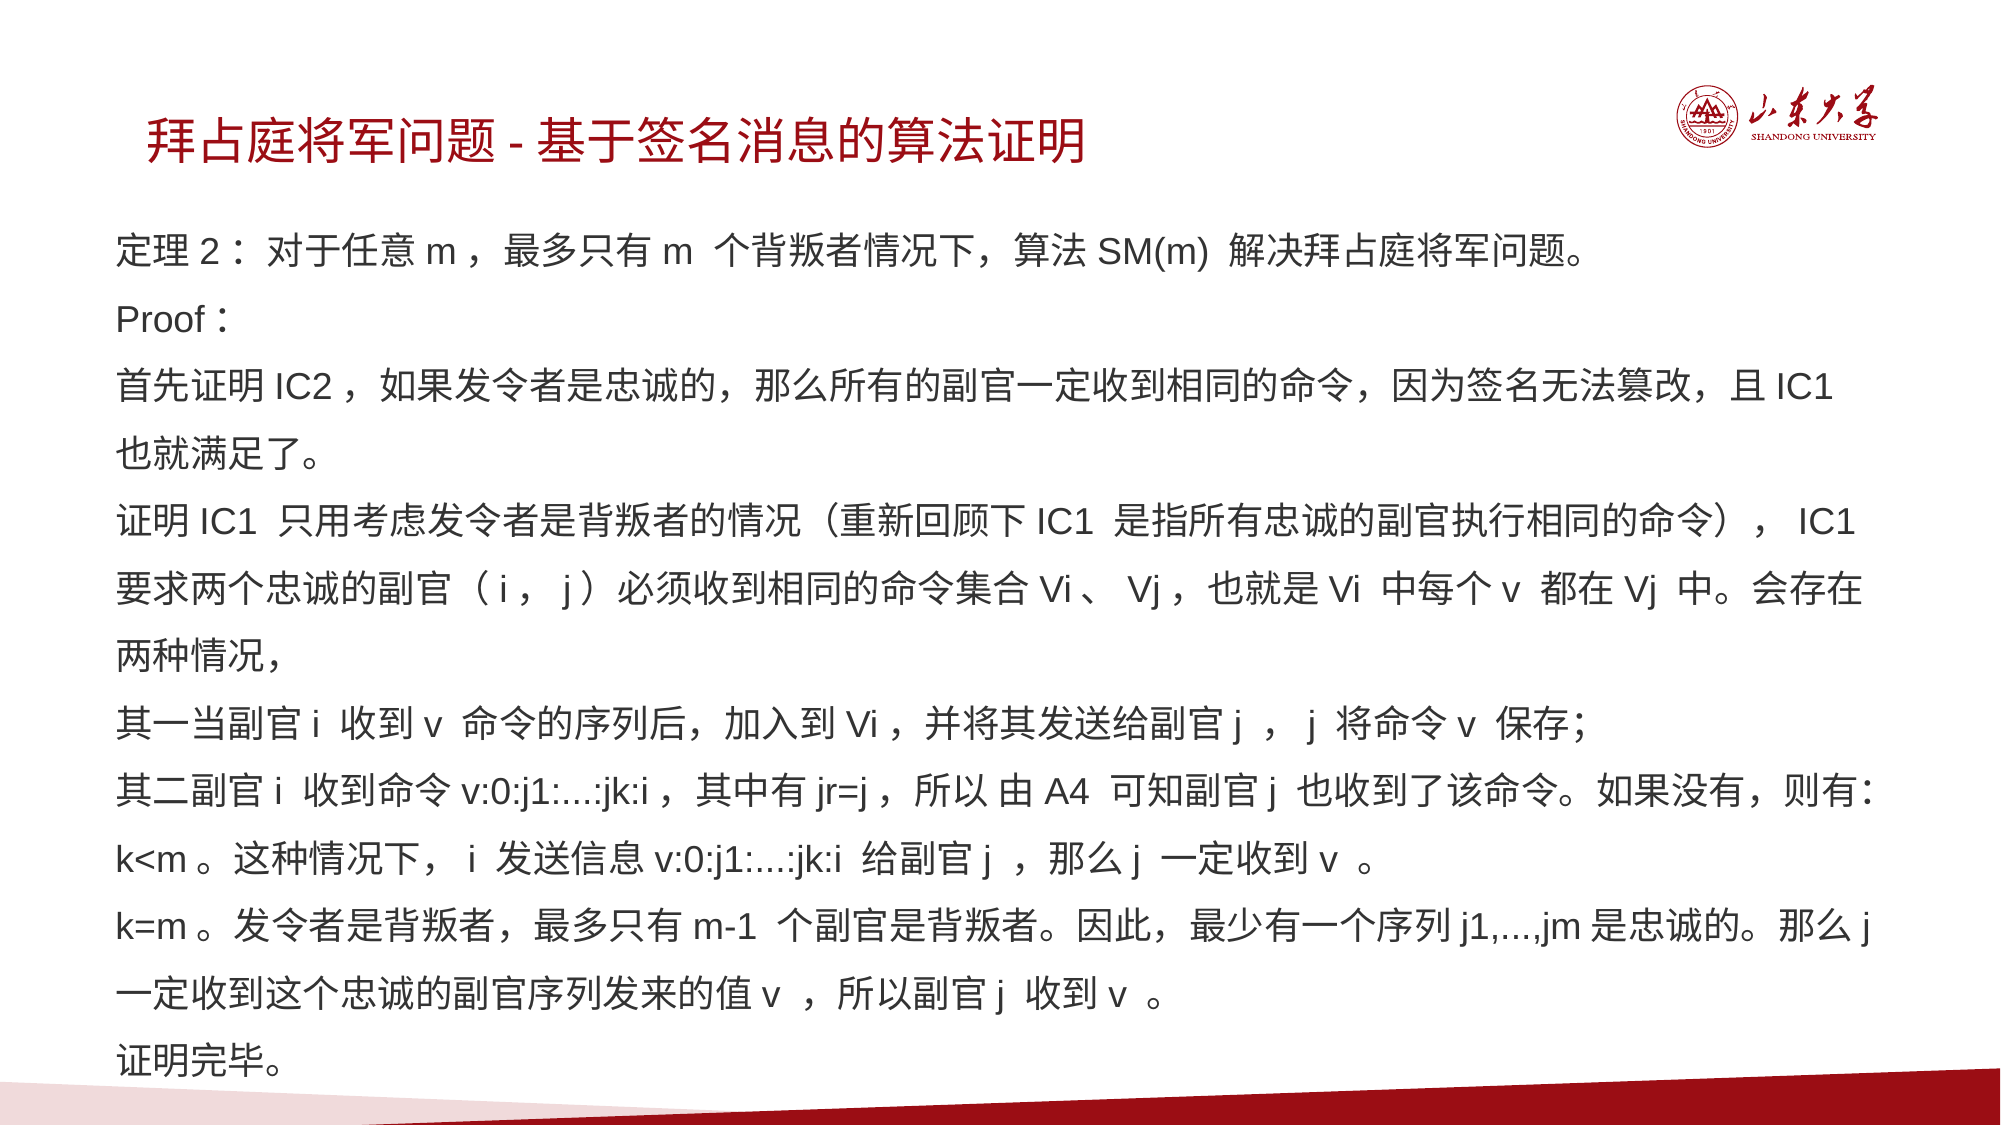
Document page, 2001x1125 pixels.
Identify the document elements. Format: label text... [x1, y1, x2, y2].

text_box 拜占庭将军问题-基于签名消息的算法证明 [131, 102, 1297, 177]
text_box 定理2：对于任意m，最多只有m 个背叛者情况下，算法SM(m) 解决拜占庭将军问题。 Proof： 首先证明IC2，如果发令者是忠诚的，那么所有的副官一定收到相同的命令，因为签名无法篡改，且IC1 也就满足了。 证明IC1 只用考虑发令者是背叛者的情况（重新回顾下IC1 是指所有忠诚的副官执行相同的命令），IC1 要求两个忠诚的副官（i，j）必须收到相同的命令集合Vi、Vj，也就是Vi 中每个v 都在Vj 中。会存在两种情况， 其一当副官i 收到v 命令的序列后，加入到Vi，并将其发送给副官j ，j 将命令v 保存； 其二副官i 收到命令v:0:j1:...:jk:i，其中有jr=j，所以 由A4 可知副官j 也收到了该命令。如果没有，则有： k<m。这种情况下，i 发送信息v:0:j1:...:jk:i 给副官j ，那么j 一定收到v 。 k=m。发令者是背叛者，最多只有m-1 个副官是背叛者。因此，最少有一个序列j1,...,jm是忠诚的。那么j 一定收到这个忠诚的副官序列发来的值v ，所以副官j 收到v 。 证明完毕。 [100, 197, 1901, 1090]
